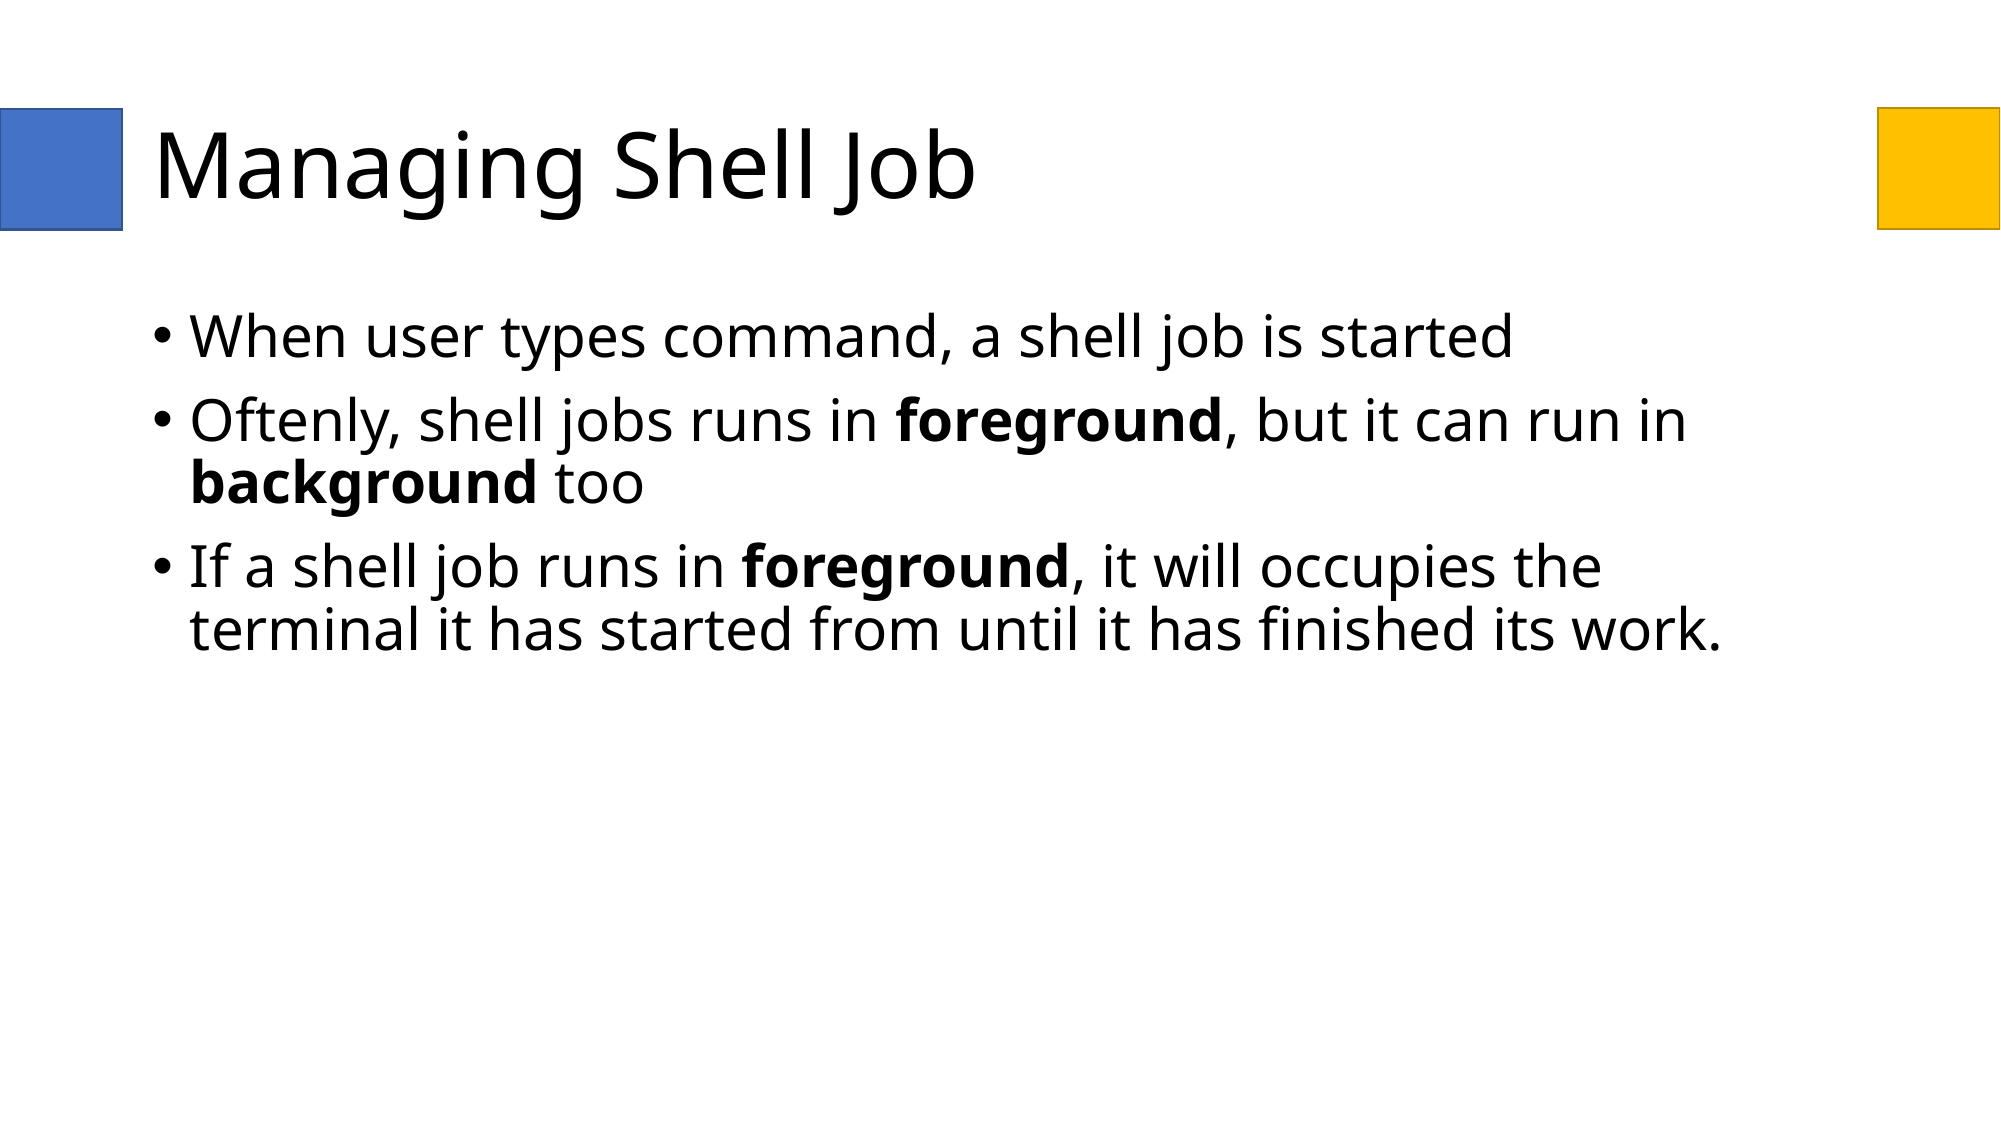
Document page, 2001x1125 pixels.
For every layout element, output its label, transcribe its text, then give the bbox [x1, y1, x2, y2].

title Managing Shell Job [137, 59, 1863, 278]
list When user types command, a shell job is started Oftenly, shell jobs runs in foreground, but it can run in background too If a shell job runs in foreground, it will occupies the terminal it has started from until it has finished its work. [137, 299, 1863, 1014]
